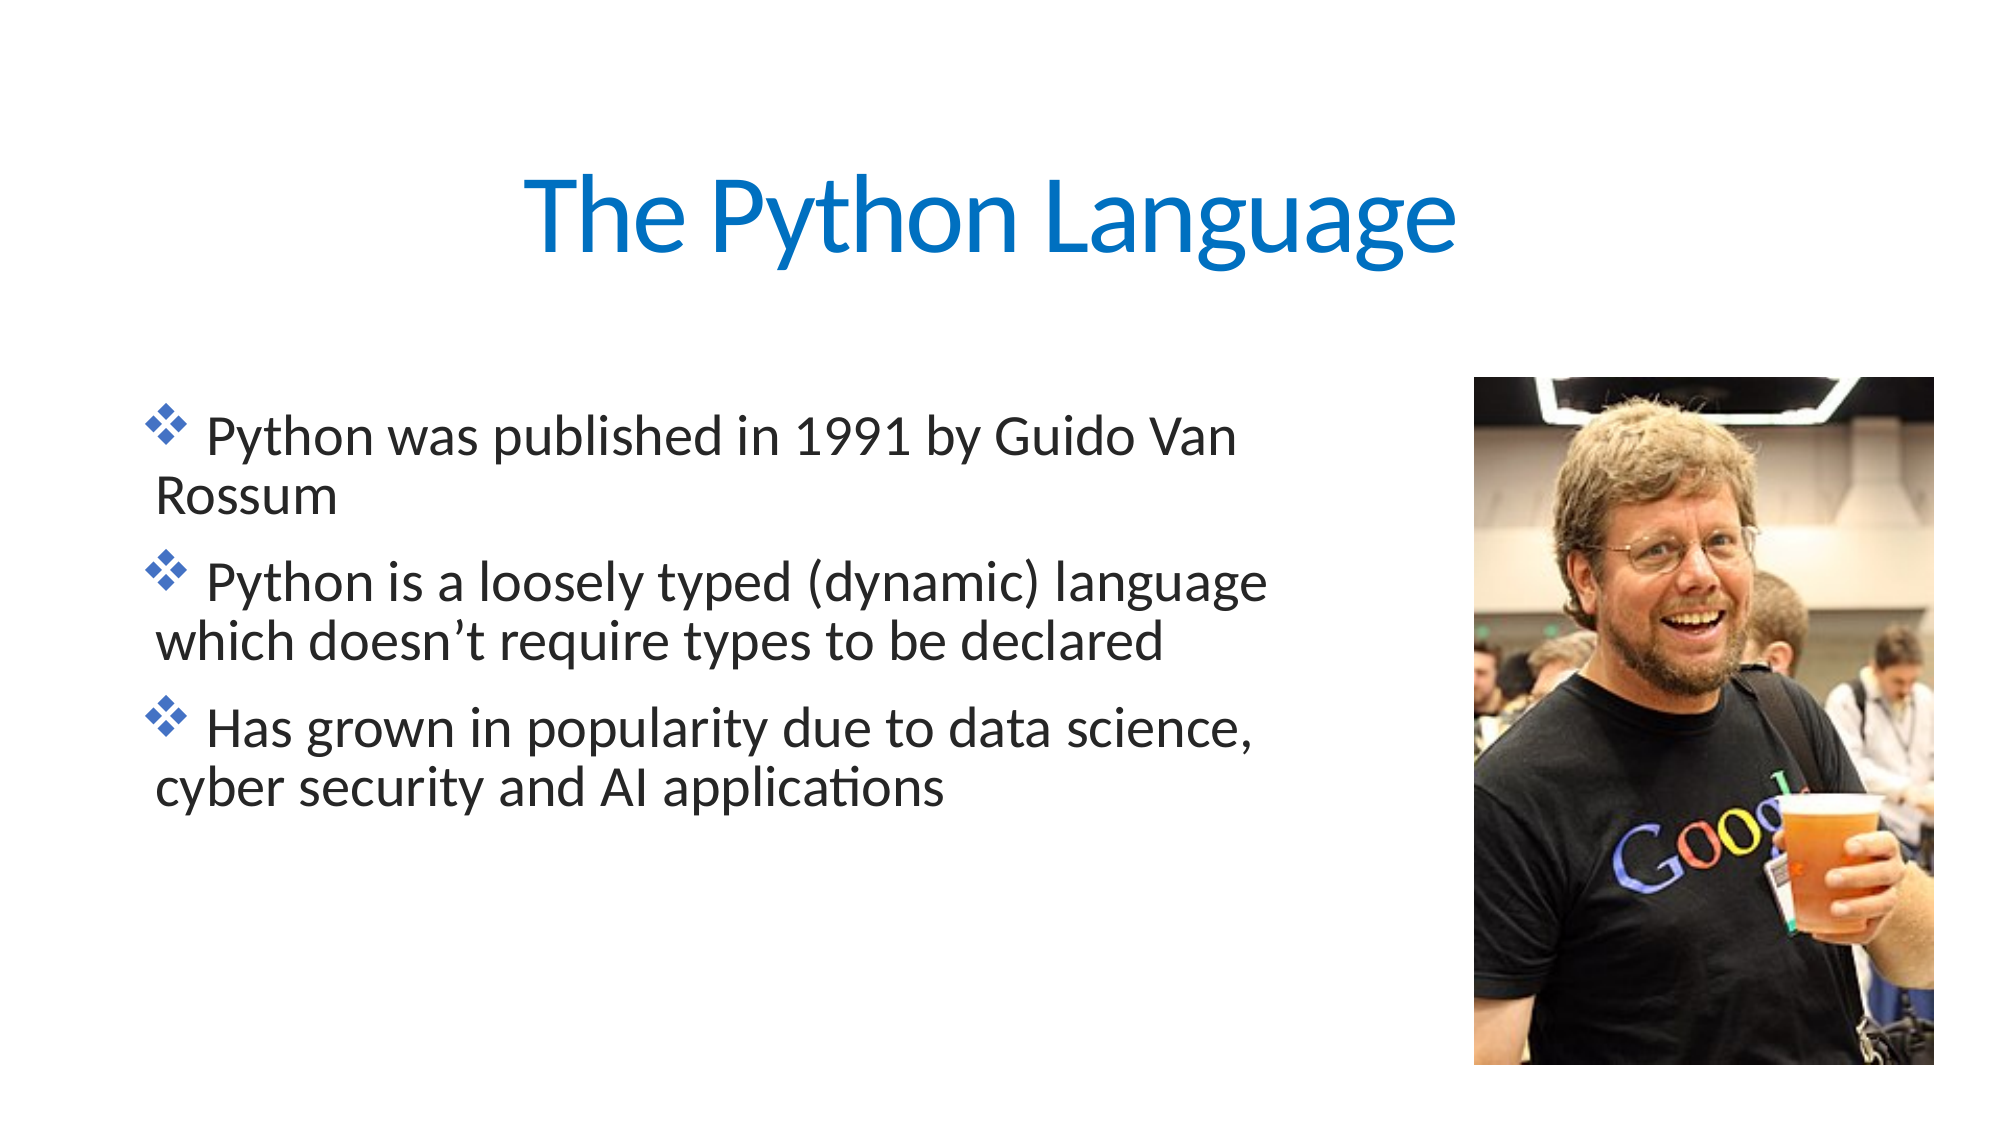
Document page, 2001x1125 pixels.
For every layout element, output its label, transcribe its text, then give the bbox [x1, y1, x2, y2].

title The Python Language [107, 81, 1875, 354]
list Python was published in 1991 by Guido Van Rossum Python is a loosely typed (dynamic) language which doesn’t require types to be declared Has grown in popularity due to data science, cyber security and AI applications [125, 399, 1310, 890]
picture [1474, 376, 1934, 1065]
